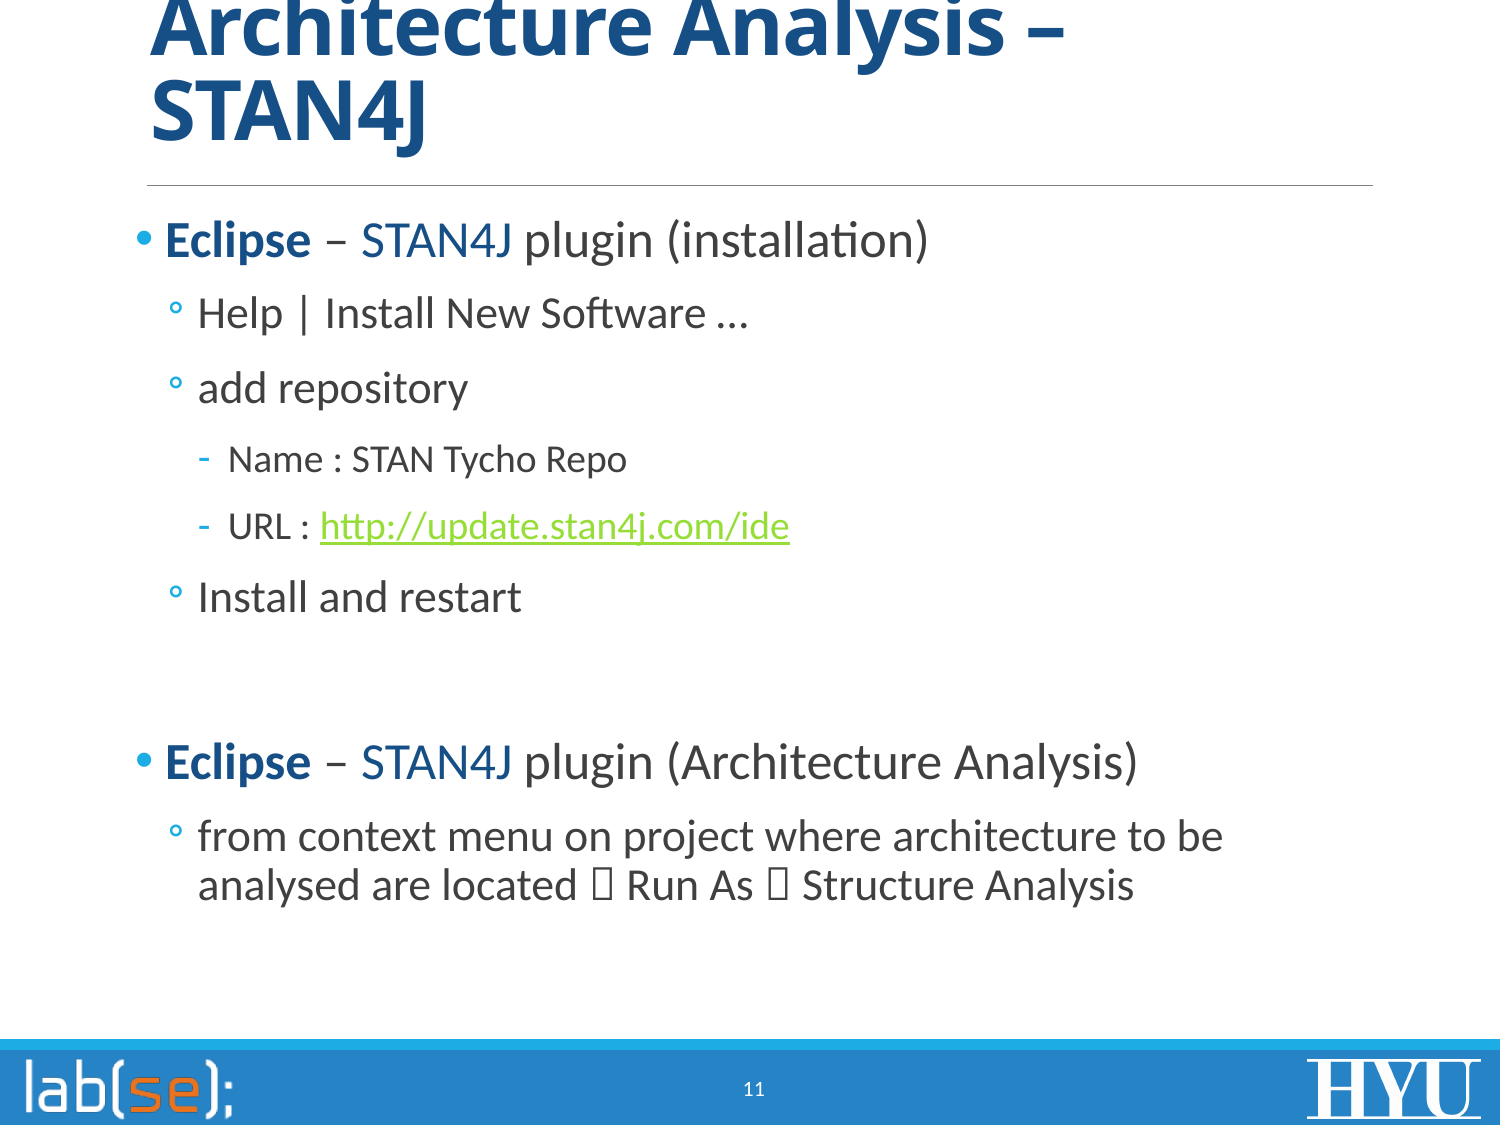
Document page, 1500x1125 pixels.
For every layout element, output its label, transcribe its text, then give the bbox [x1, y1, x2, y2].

title Architecture Analysis – STAN4J [135, 47, 1373, 166]
picture [1307, 1059, 1481, 1119]
list Eclipse – STAN4J plugin (installation) Help | Install New Software … add repository Name : STAN Tycho Repo URL : http://update.stan4j.com/ide Install and restart Eclipse – STAN4J plugin (Architecture Analysis) from context menu on project where architecture to be analysed are located  Run As  Structure Analysis [135, 204, 1373, 1020]
picture [18, 1050, 240, 1125]
slide_number 11 [673, 1057, 835, 1118]
